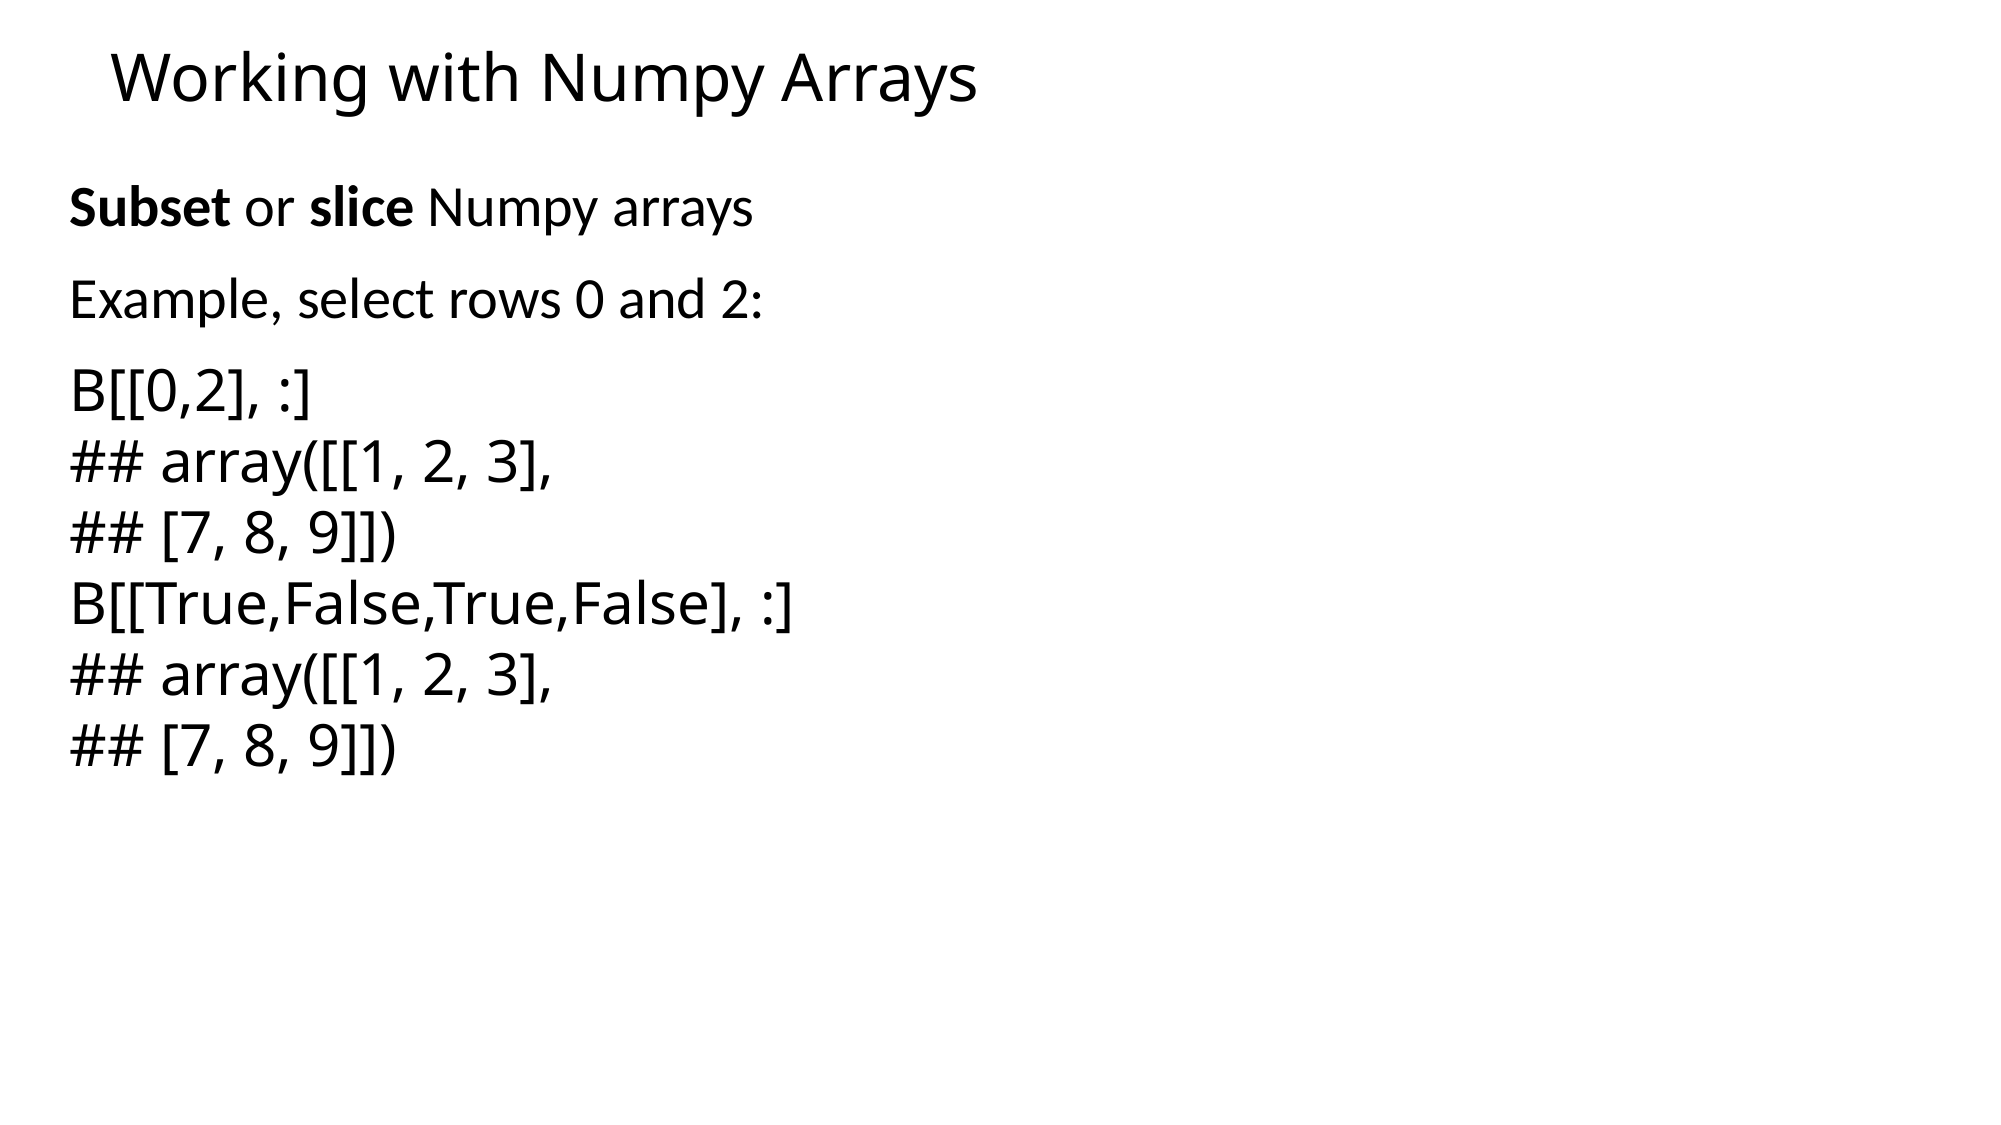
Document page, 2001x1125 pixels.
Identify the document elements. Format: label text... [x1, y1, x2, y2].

list Subset or slice Numpy arrays Example, select rows 0 and 2: B[[0,2], :] ## array([[1, 2, 3], ## [7, 8, 9]]) B[[True,False,True,False], :] ## array([[1, 2, 3], ## [7, 8, 9]]) [54, 169, 1946, 1080]
title Working with Numpy Arrays [95, 36, 1821, 124]
